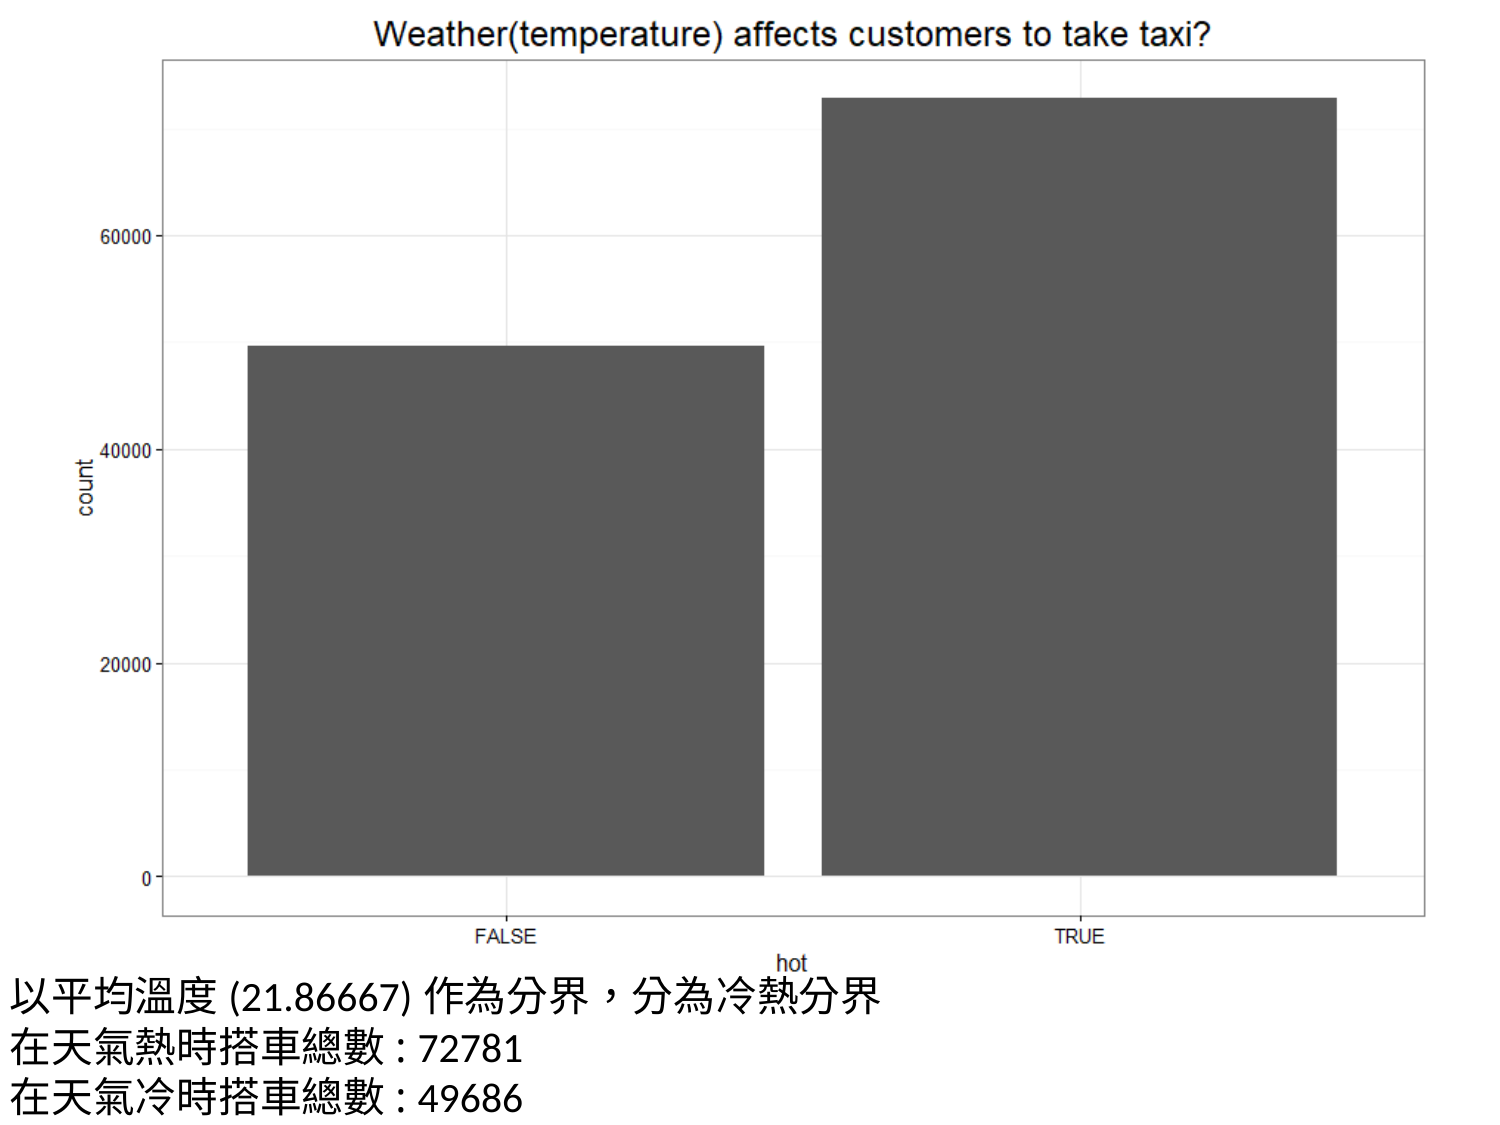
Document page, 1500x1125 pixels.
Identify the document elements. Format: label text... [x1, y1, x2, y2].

text_box 以平均溫度(21.86667)作為分界，分為冷熱分界 在天氣熱時搭車總數: 72781 在天氣冷時搭車總數: 49686 [0, 962, 907, 1125]
picture [56, 8, 1436, 988]
